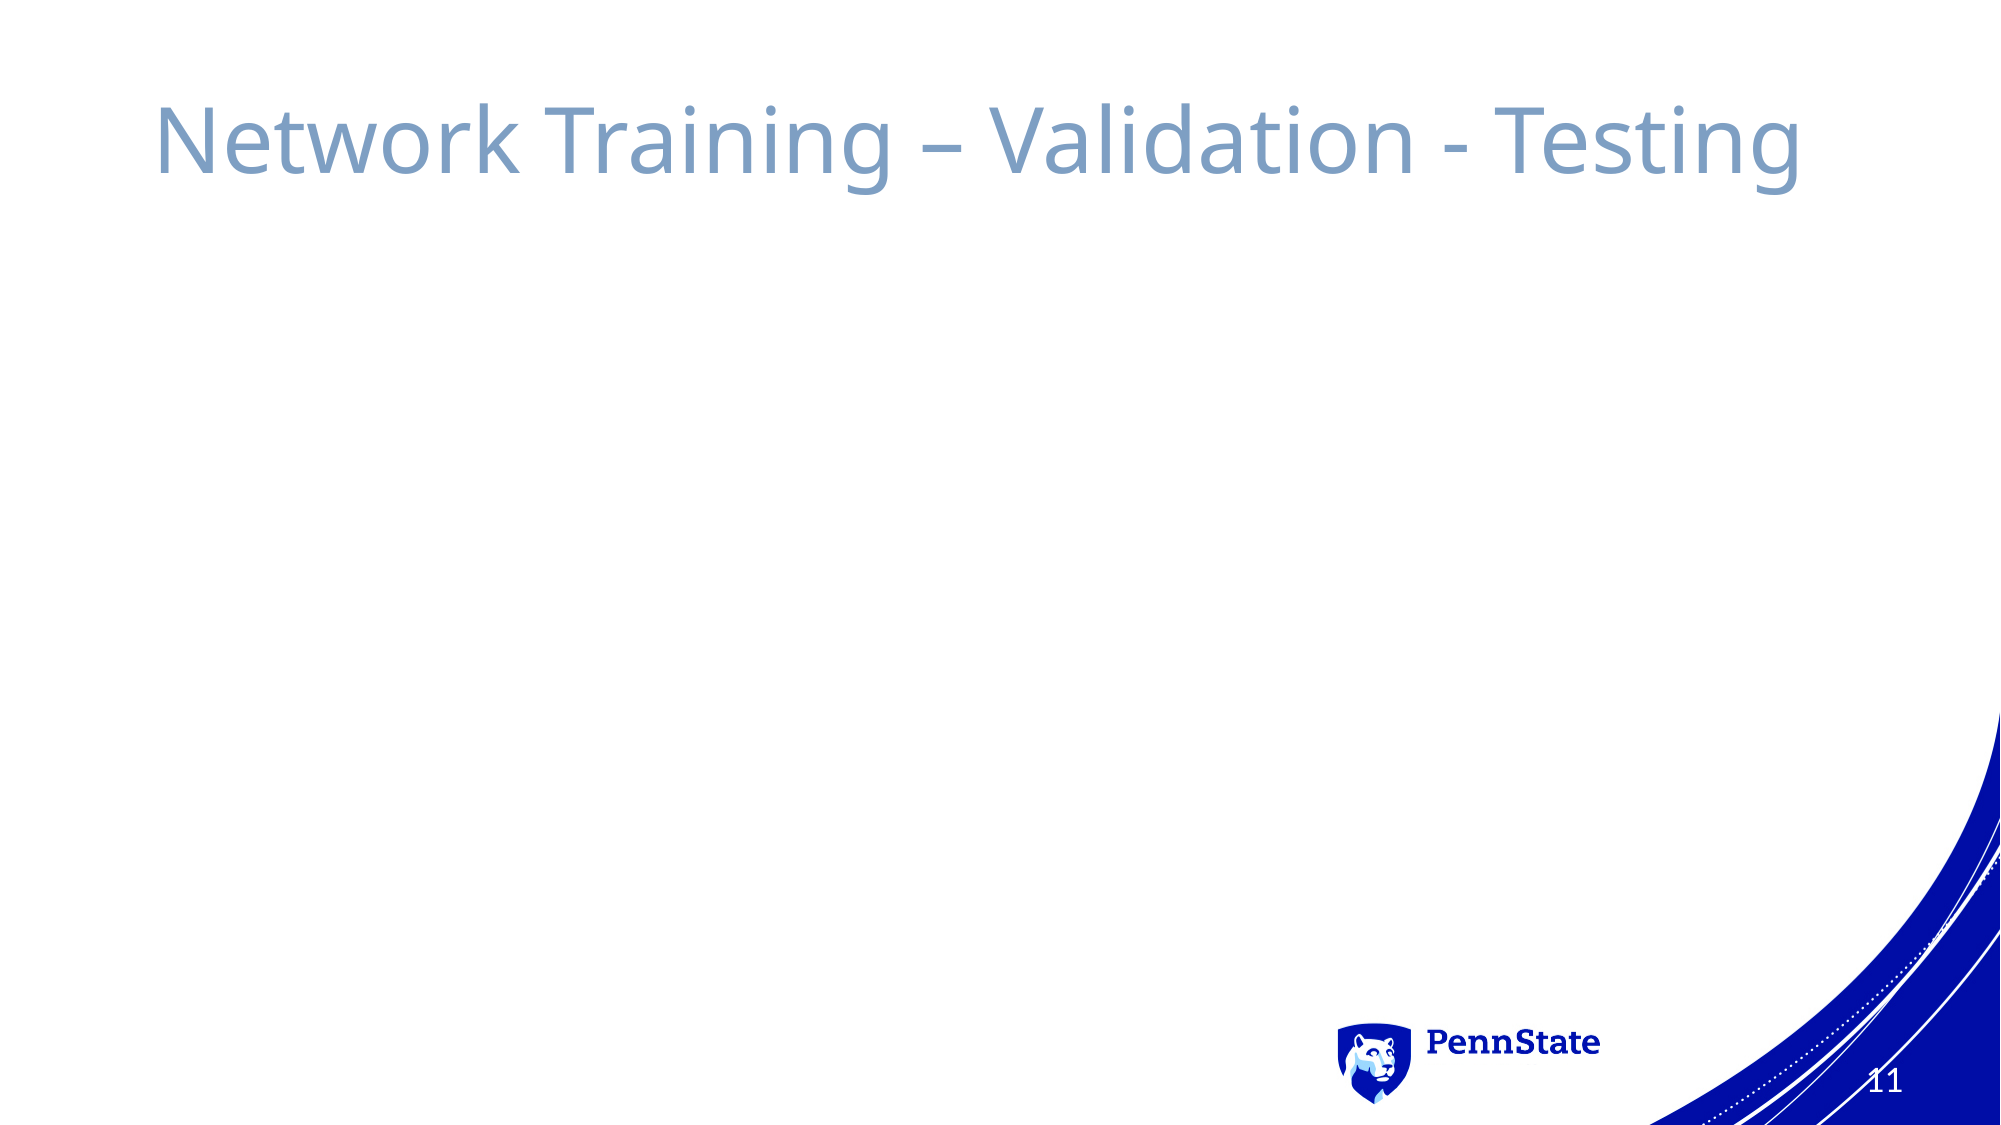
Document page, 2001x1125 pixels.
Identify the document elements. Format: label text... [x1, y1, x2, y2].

picture [0, 0, 2000, 1125]
title Network Training – Validation - Testing [137, 59, 1863, 229]
